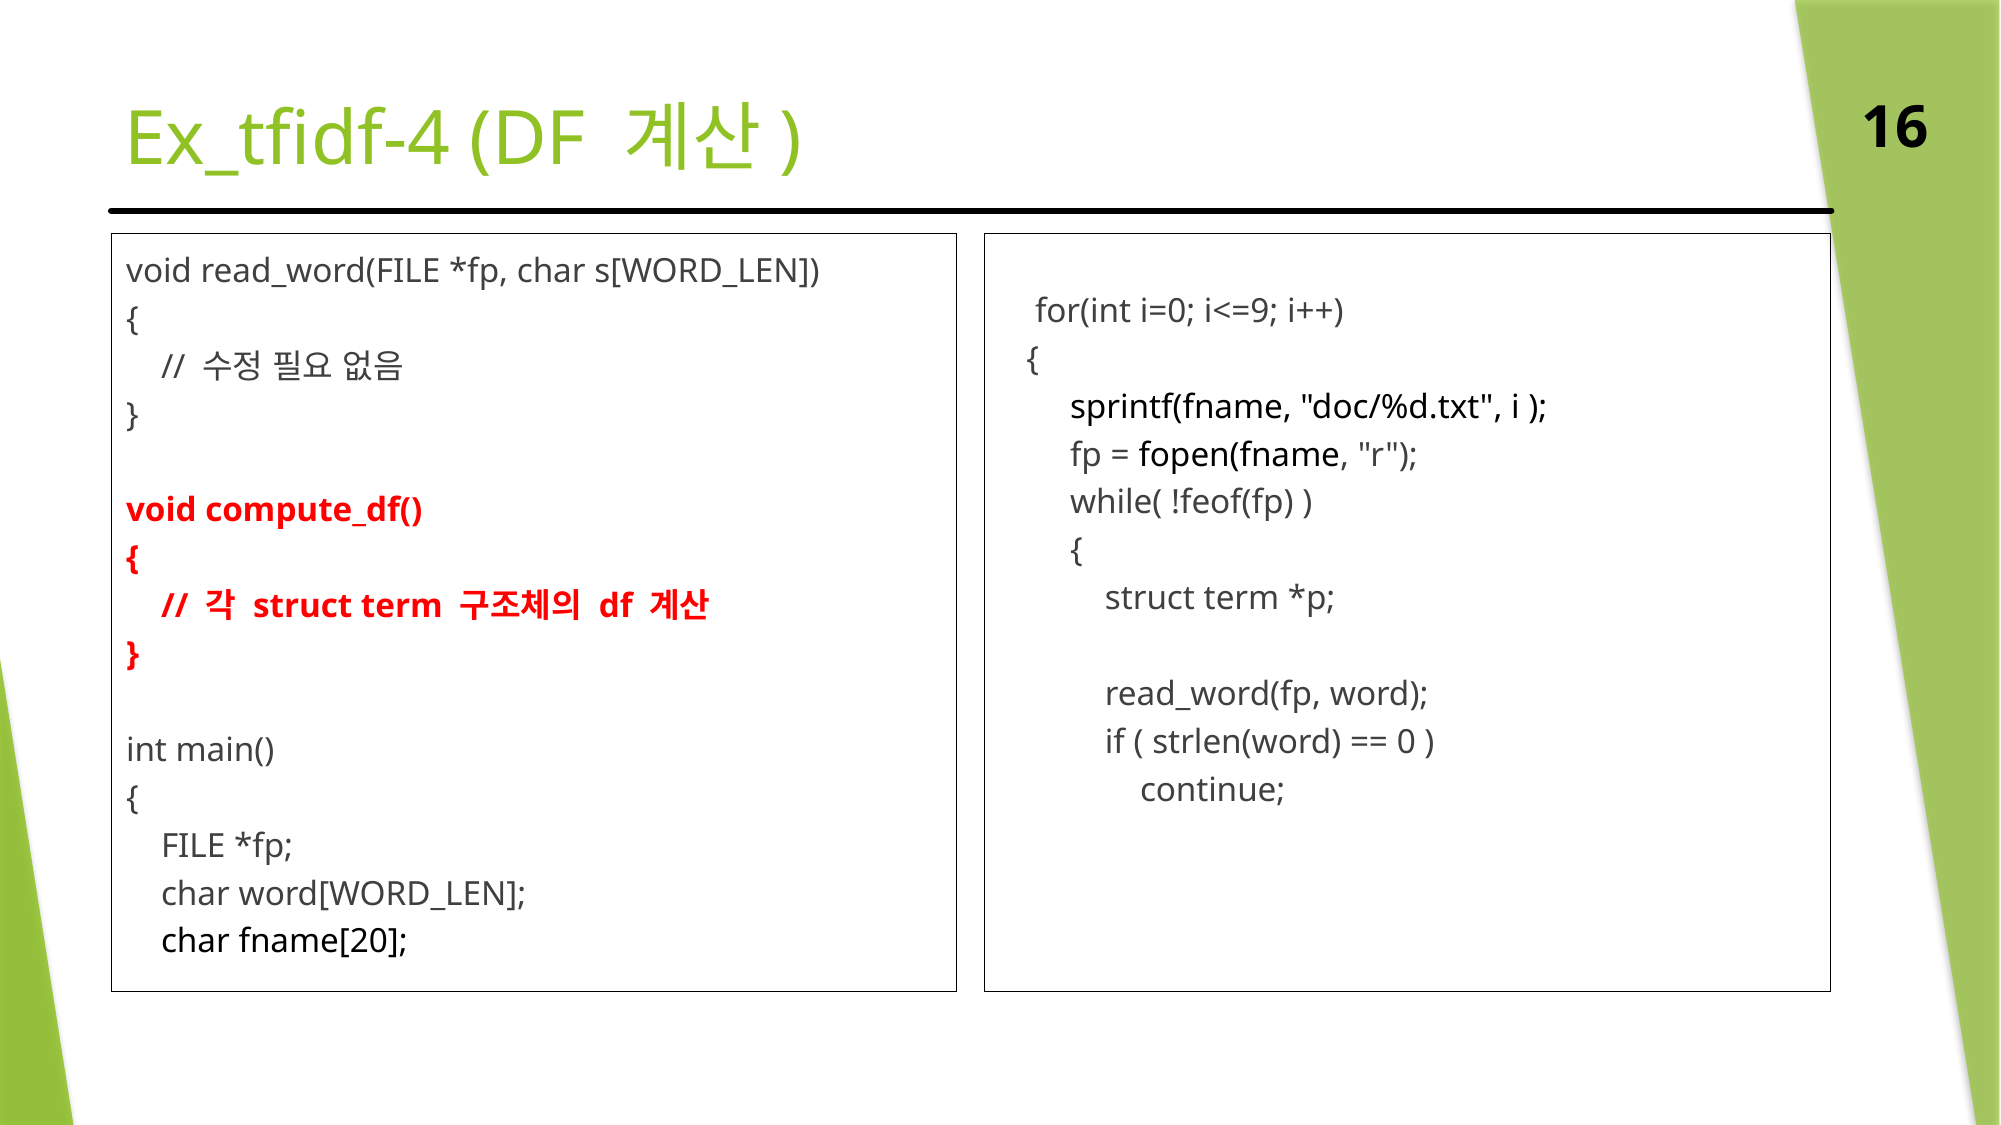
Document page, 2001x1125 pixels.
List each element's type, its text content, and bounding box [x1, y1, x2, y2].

title Ex_tfidf-4 (DF 계산) [109, 74, 1778, 195]
list void read_word(FILE *fp, char s[WORD_LEN]) { // 수정 필요 없음 } void compute_df() { // 각 struct term 구조체의 df 계산 } int main() { FILE *fp; char word[WORD_LEN]; char fname[20]; [111, 233, 957, 992]
list for(int i=0; i<=9; i++) { sprintf(fname, "doc/%d.txt", i ); fp = fopen(fname, "r"); while( !feof(fp) ) { struct term *p; read_word(fp, word); if ( strlen(word) == 0 ) continue; [984, 233, 1831, 992]
slide_number 16 [1831, 99, 1944, 159]
